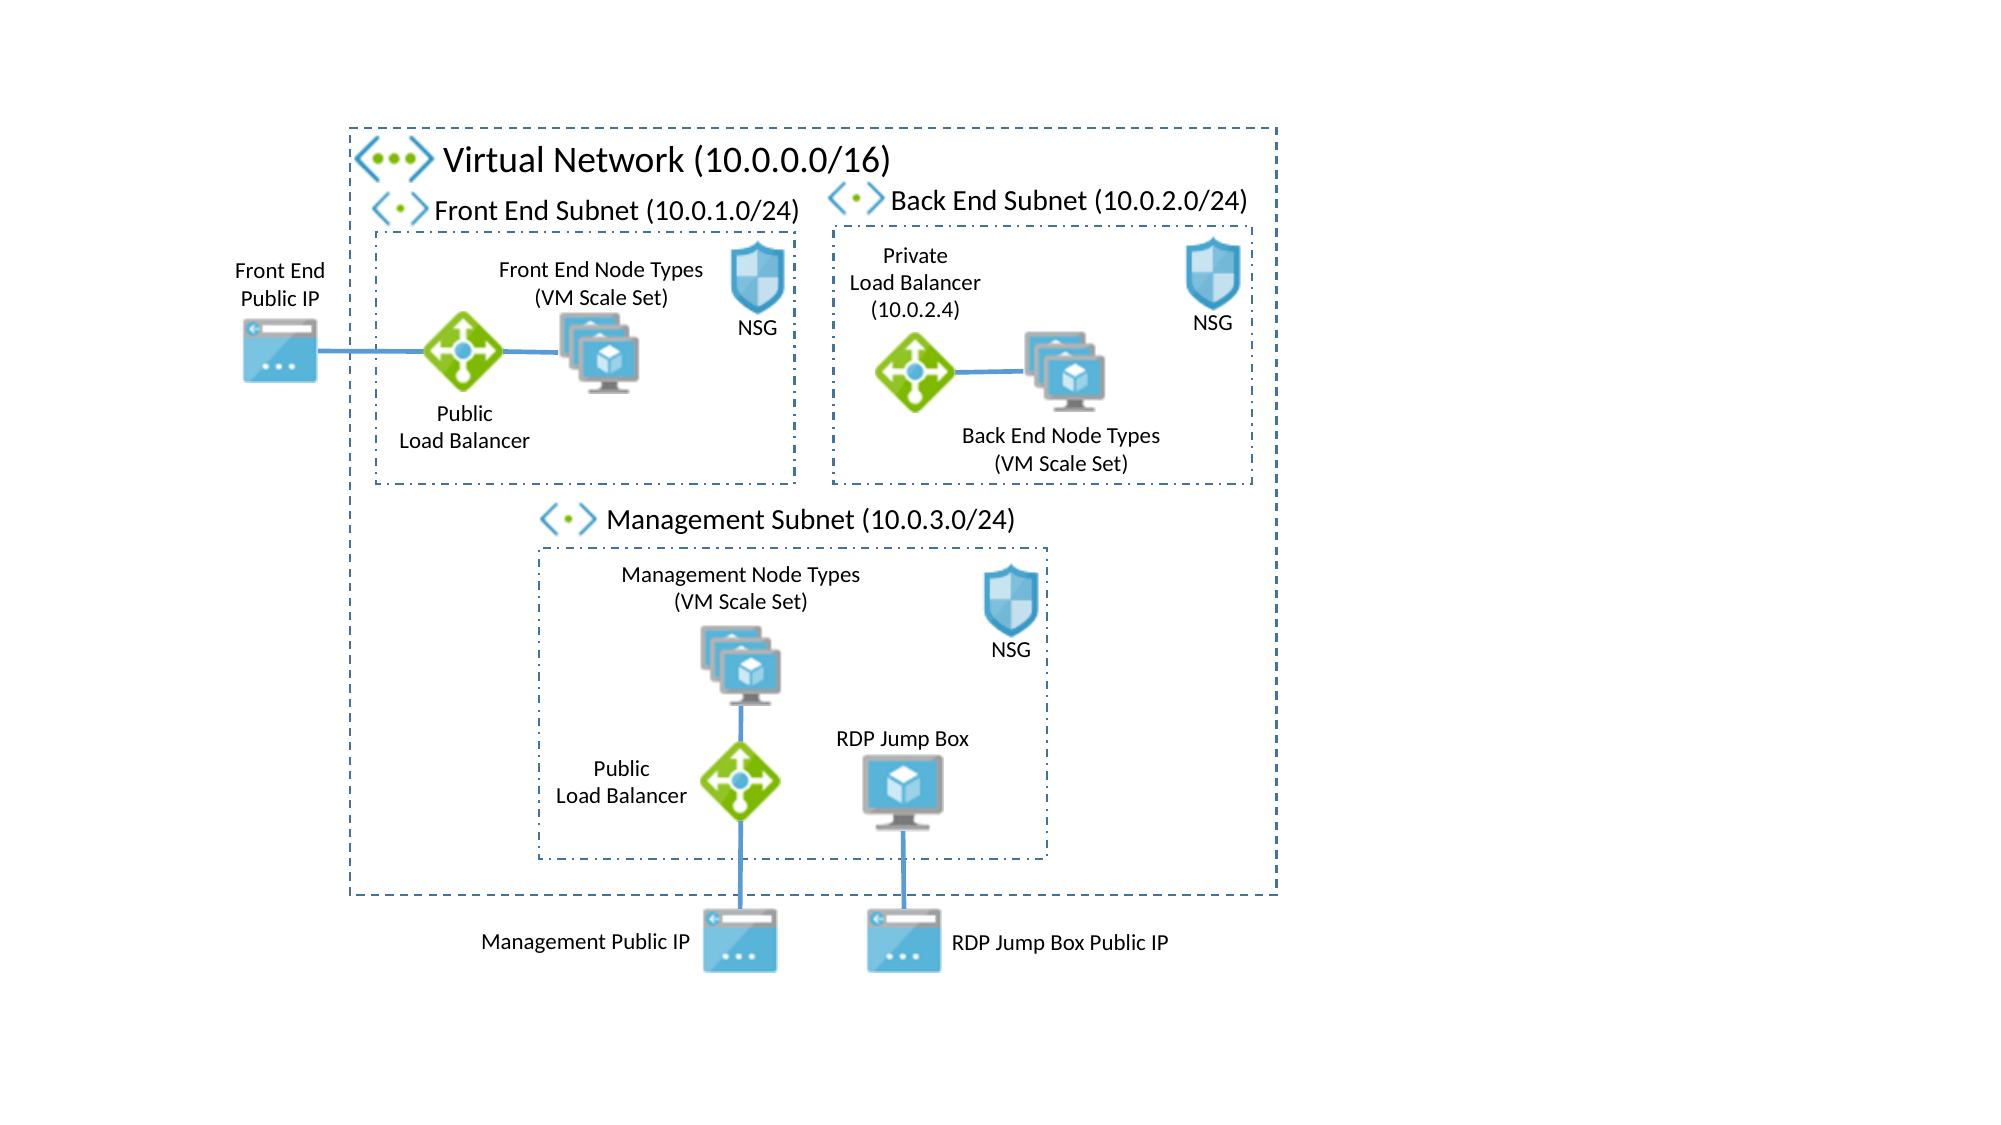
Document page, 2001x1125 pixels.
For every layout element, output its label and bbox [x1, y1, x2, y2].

text_box [974, 555, 1048, 671]
text_box [349, 127, 1278, 896]
text_box [219, 248, 342, 384]
text_box [371, 183, 818, 235]
text_box [375, 345, 796, 485]
text_box [538, 547, 1048, 860]
text_box [834, 232, 997, 413]
text_box [832, 225, 1253, 485]
text_box [866, 908, 1185, 973]
text_box [945, 330, 1177, 485]
text_box [540, 741, 781, 822]
text_box [821, 716, 986, 832]
text_box [482, 247, 721, 394]
text_box [539, 493, 1034, 544]
text_box [375, 235, 721, 348]
text_box [605, 551, 878, 706]
text_box [465, 908, 778, 973]
text_box [721, 232, 795, 348]
text_box [1176, 227, 1250, 344]
text_box [383, 311, 546, 462]
text_box [354, 127, 910, 189]
text_box [827, 174, 1266, 225]
